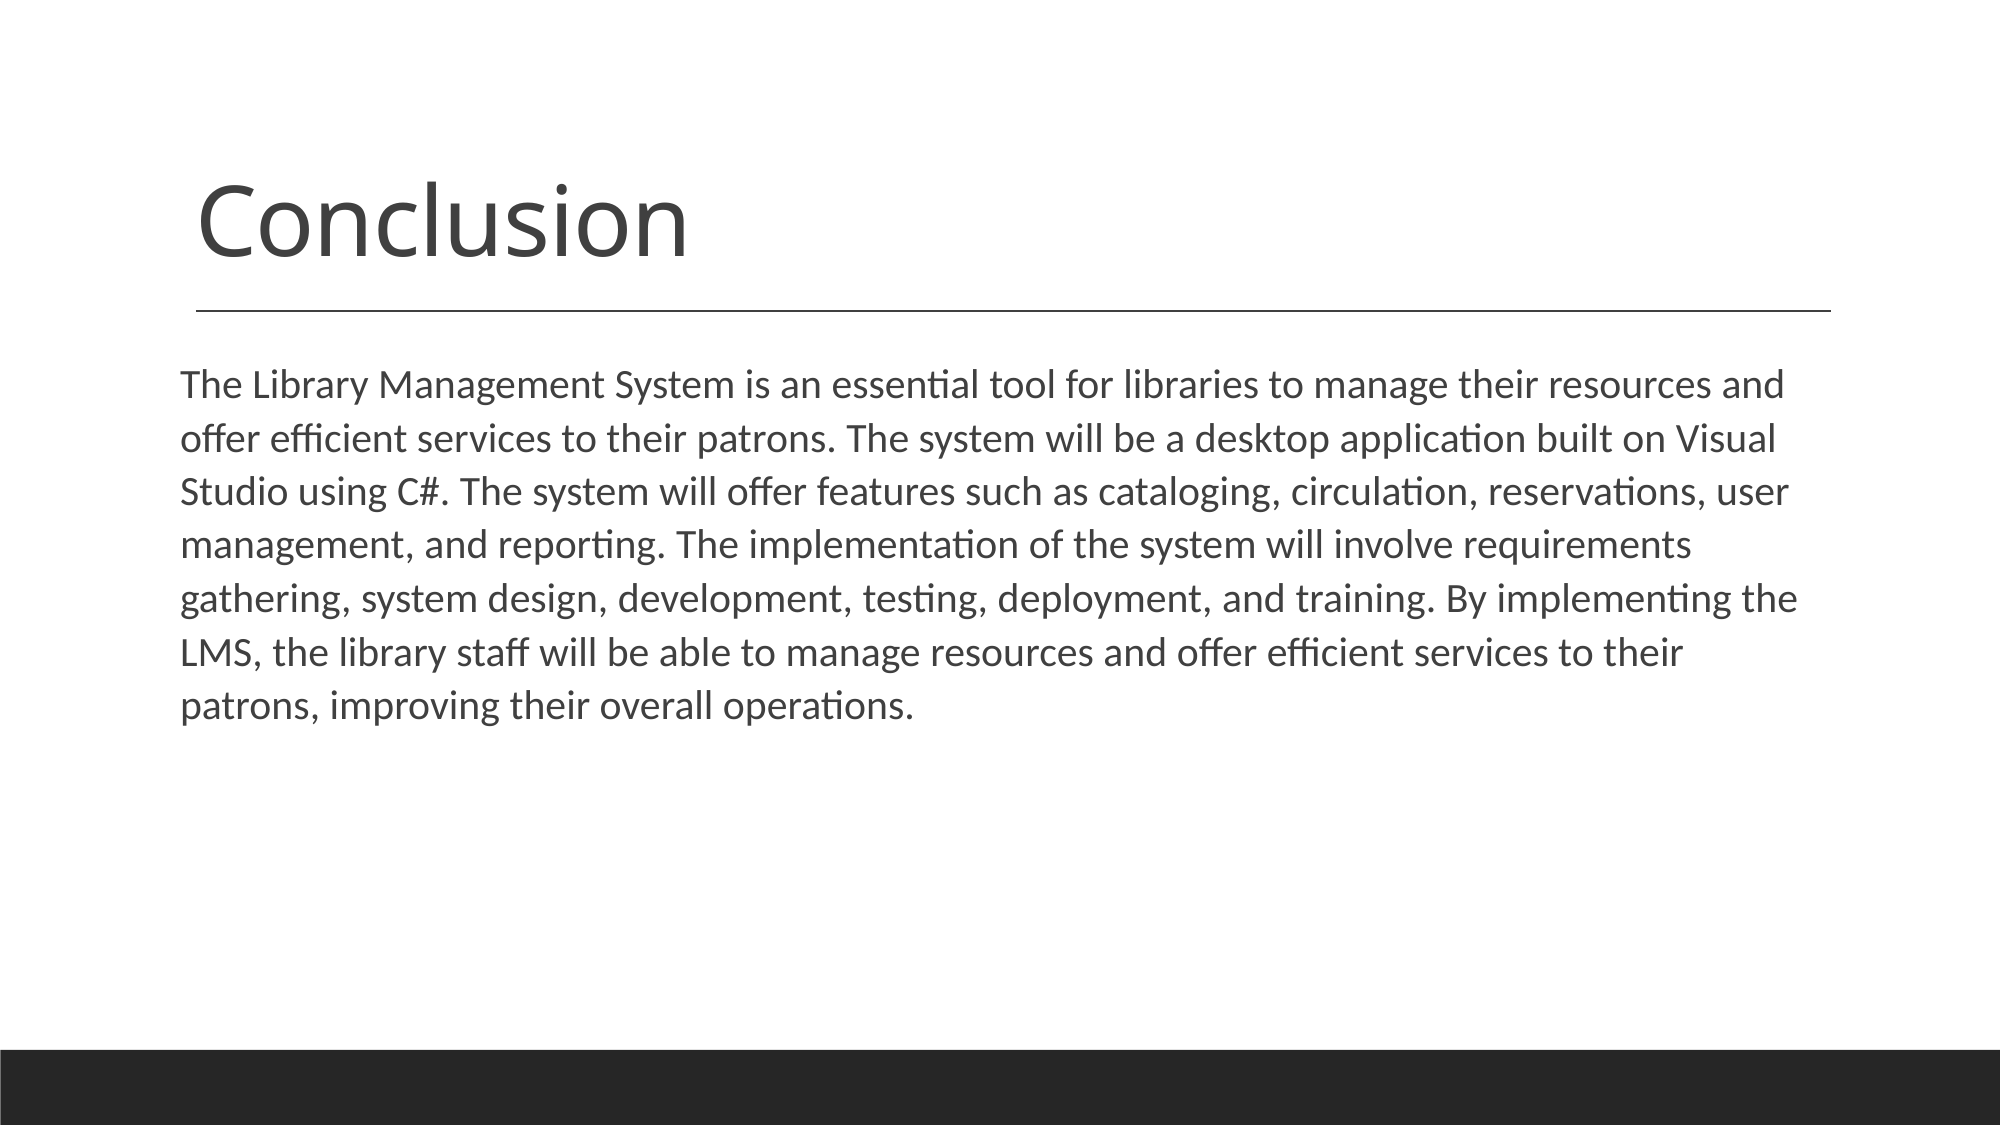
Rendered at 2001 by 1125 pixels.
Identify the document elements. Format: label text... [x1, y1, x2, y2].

title Conclusion [180, 47, 1830, 285]
list The Library Management System is an essential tool for libraries to manage their resources and offer efficient services to their patrons. The system will be a desktop application built on Visual Studio using C#. The system will offer features such as cataloging, circulation, reservations, user management, and reporting. The implementation of the system will involve requirements gathering, system design, development, testing, deployment, and training. By implementing the LMS, the library staff will be able to manage resources and offer efficient services to their patrons, improving their overall operations. [180, 345, 1830, 963]
